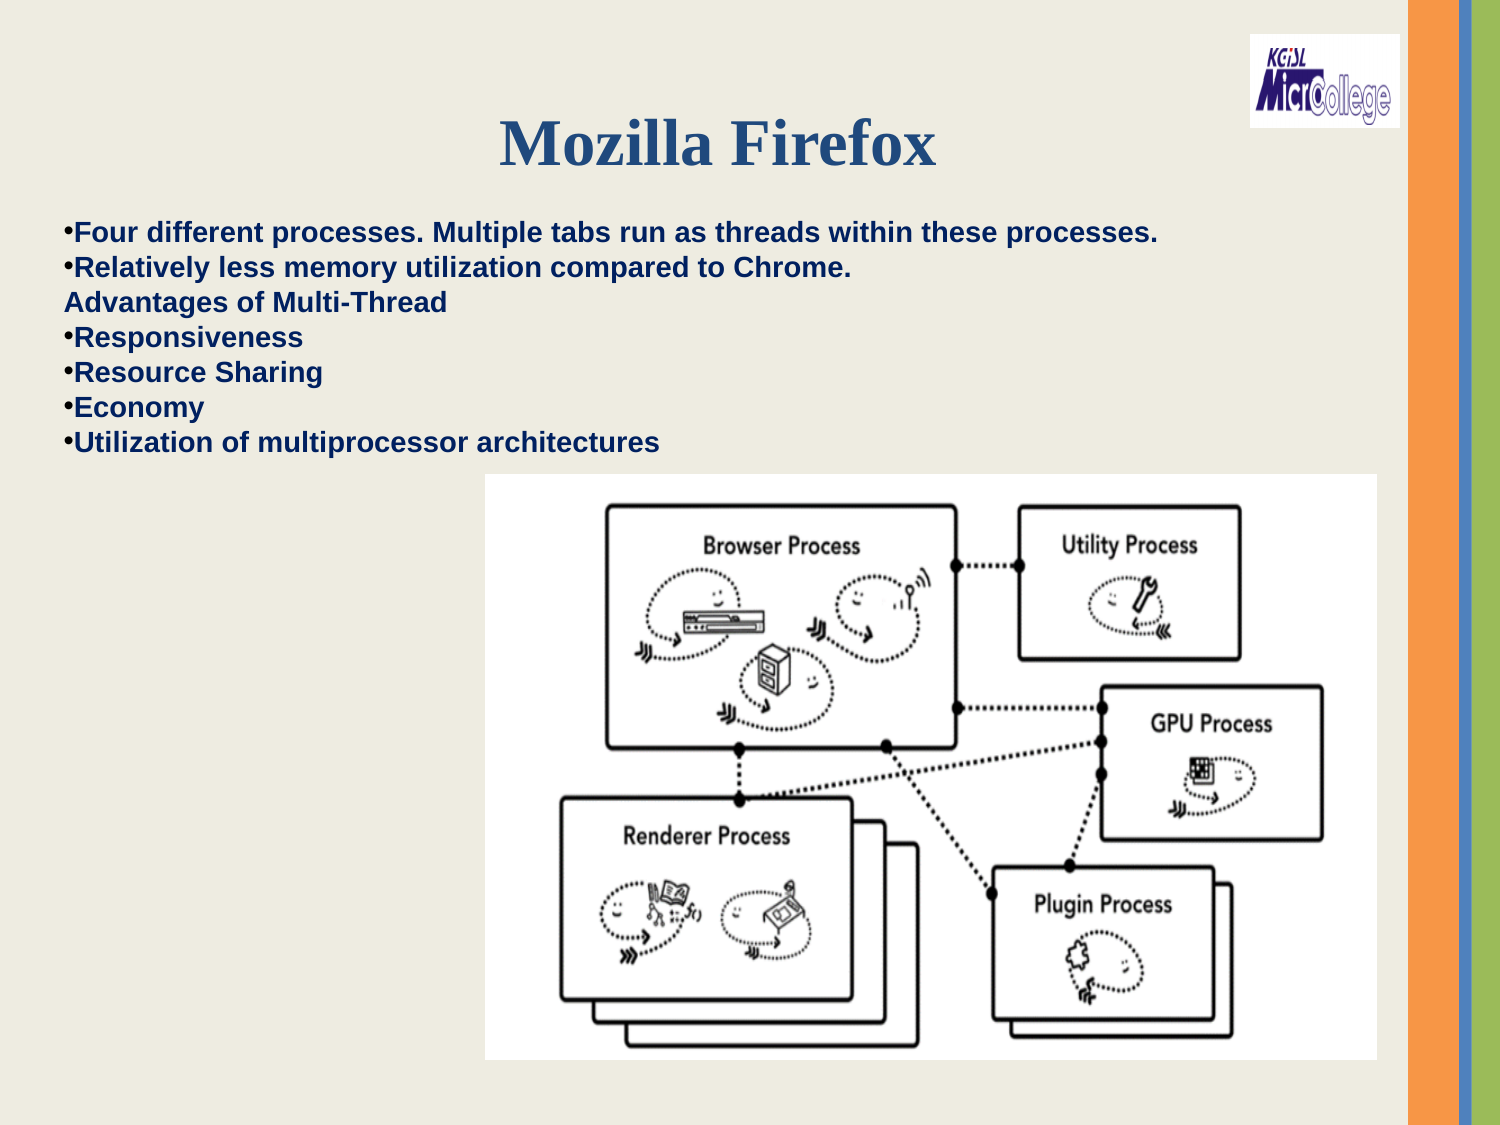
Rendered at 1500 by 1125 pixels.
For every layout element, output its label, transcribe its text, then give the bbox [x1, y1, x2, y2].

picture [485, 474, 1378, 1061]
title Mozilla Firefox [75, 45, 1363, 205]
text_box Four different processes. Multiple tabs run as threads within these processes. Relatively less memory utilization compared to Chrome. Advantages of Multi-Thread Responsiveness Resource Sharing Economy Utilization of multiprocessor architectures [48, 205, 1500, 501]
picture [1249, 34, 1400, 128]
